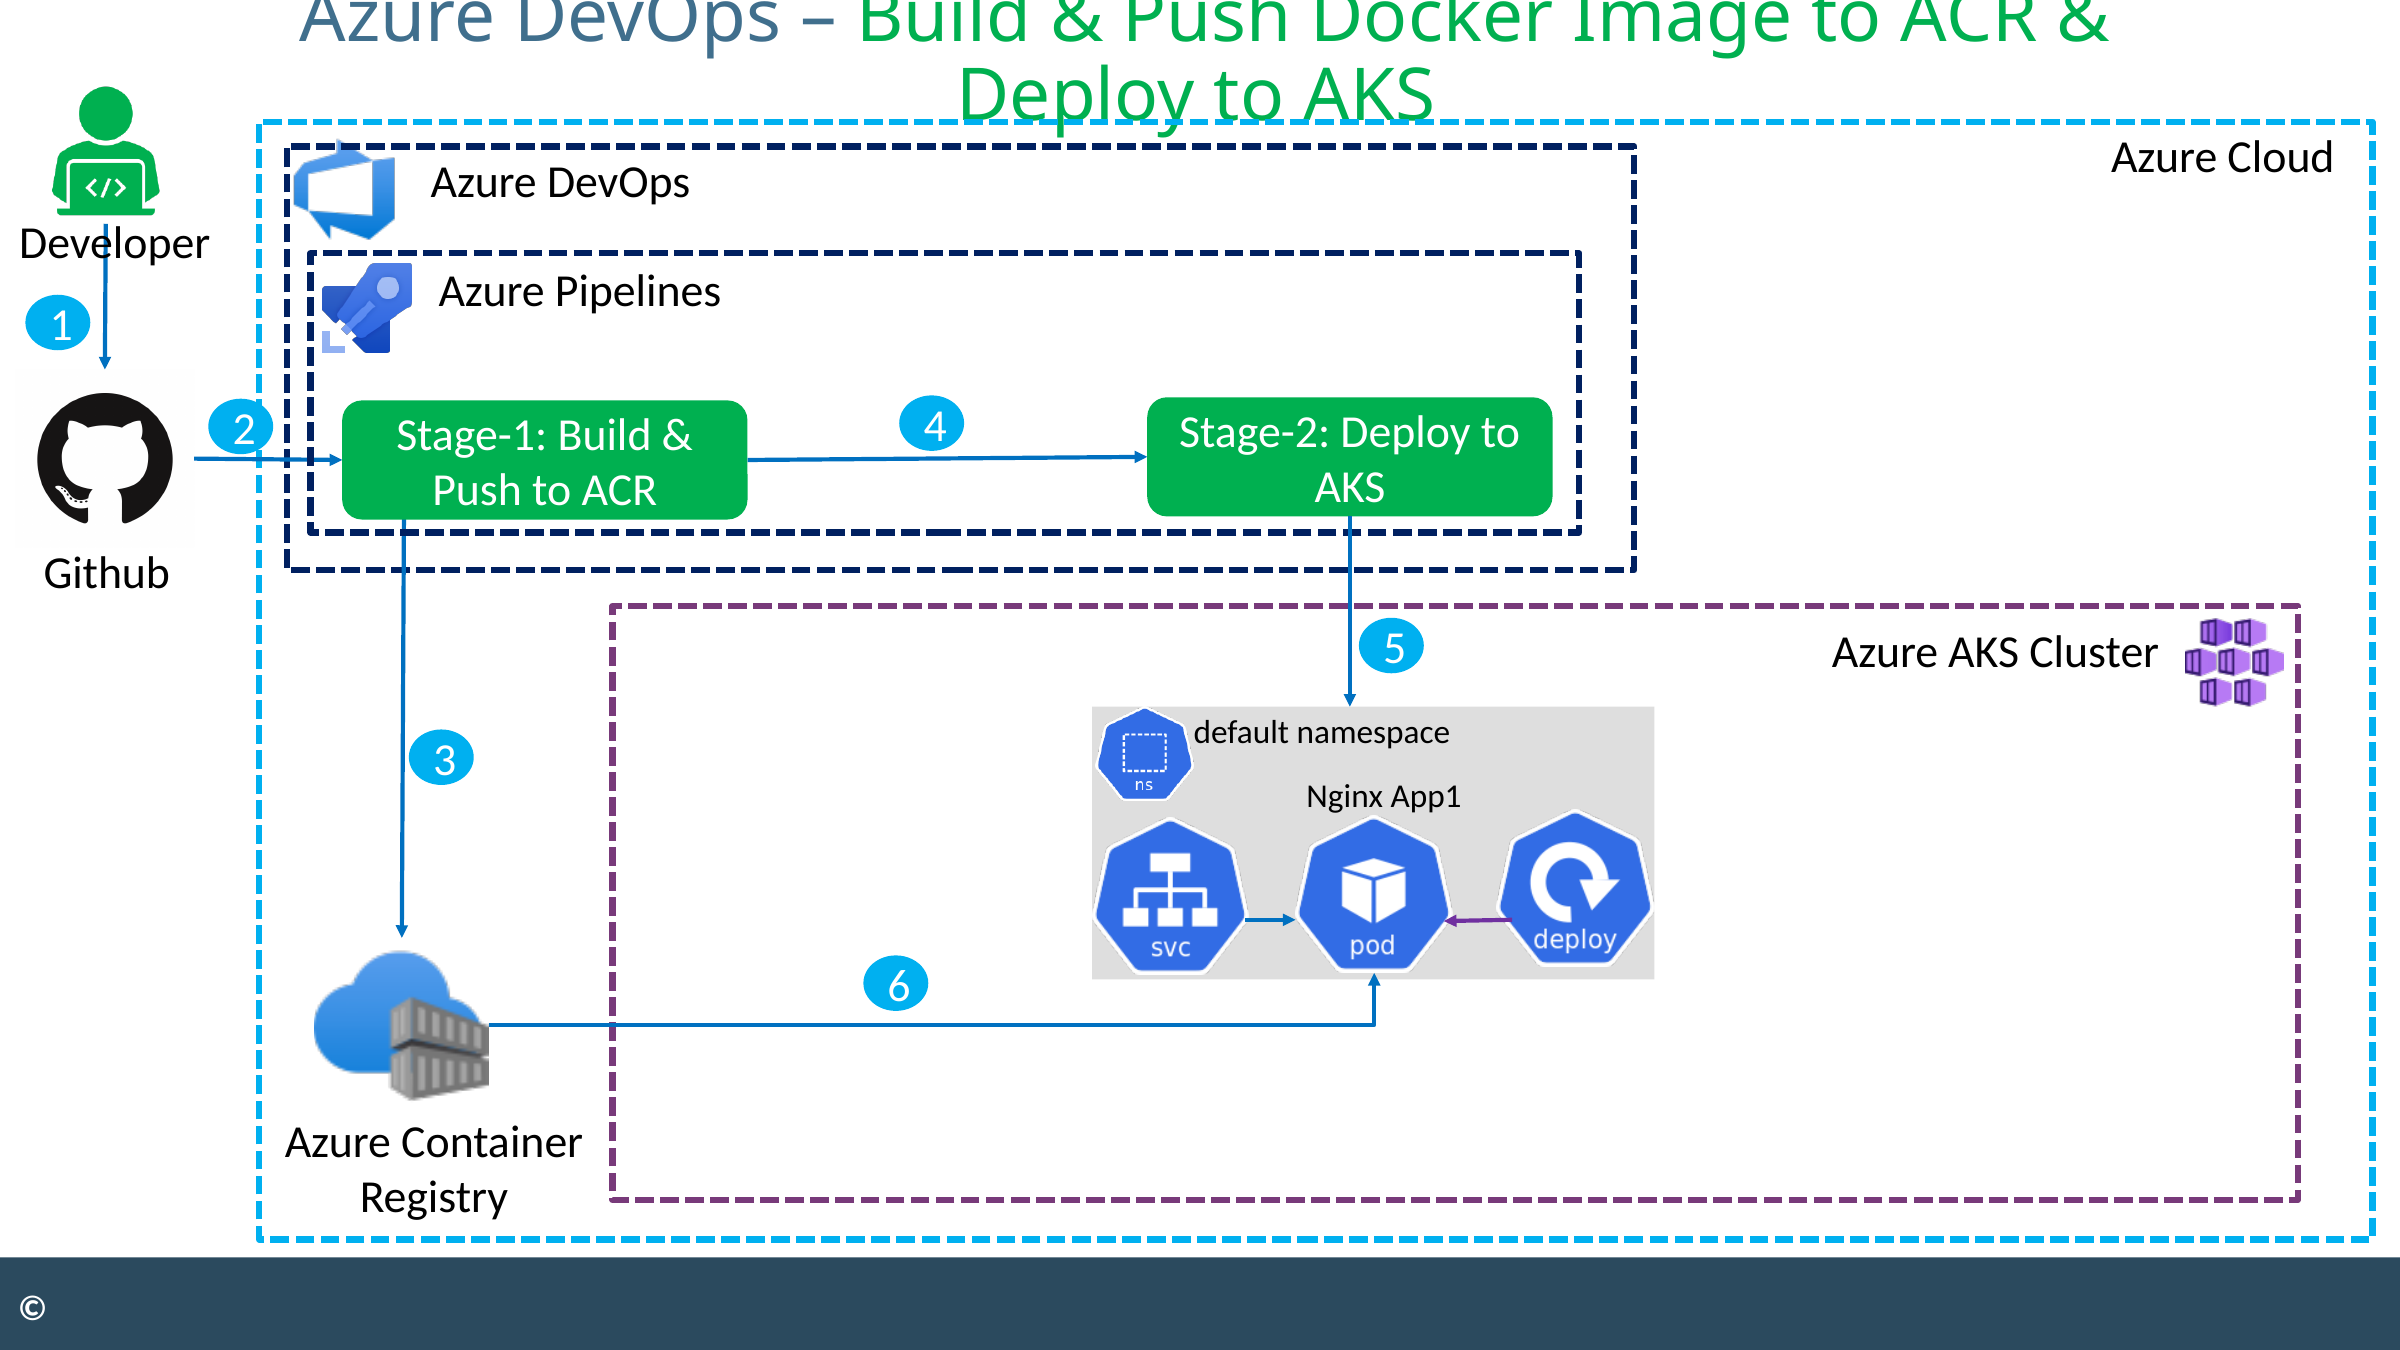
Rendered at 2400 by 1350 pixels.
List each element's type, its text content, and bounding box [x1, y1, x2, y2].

text_box Github [28, 535, 218, 605]
text_box [285, 144, 1636, 572]
text_box [308, 251, 1581, 535]
picture [314, 937, 490, 1113]
text_box Stage-2: Deploy to AKS [1145, 395, 1555, 519]
picture [15, 369, 195, 549]
text_box Developer [4, 205, 95, 275]
picture [2185, 613, 2284, 713]
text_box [747, 456, 1148, 461]
text_box [257, 120, 2375, 1242]
text_box Stage-1: Build & Push to ACR [340, 398, 750, 522]
footer © [0, 1269, 810, 1342]
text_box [1091, 702, 1655, 980]
text_box 6 [874, 953, 918, 960]
footer © [1344, 533, 1348, 572]
picture [25, 63, 187, 224]
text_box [401, 518, 405, 939]
text_box [1344, 572, 1348, 604]
text_box 2 [206, 396, 276, 445]
text_box 5 [1356, 615, 1426, 676]
picture [288, 133, 401, 246]
text_box 1 [23, 292, 93, 353]
text_box Azure DevOps [415, 144, 752, 215]
text_box Azure Container Registry [266, 1103, 602, 1229]
text_box [610, 604, 2300, 1202]
text_box 4 [897, 393, 967, 444]
text_box Developer [111, 205, 243, 275]
text_box Azure DevOps – Build & Push Docker Image to ACR & Deploy to AKS [170, 0, 2241, 155]
text_box Azure Cloud [2096, 119, 2373, 190]
picture [322, 263, 412, 353]
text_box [488, 972, 1375, 1026]
text_box Azure AKS Cluster [1817, 613, 2175, 684]
text_box 3 [408, 727, 476, 788]
